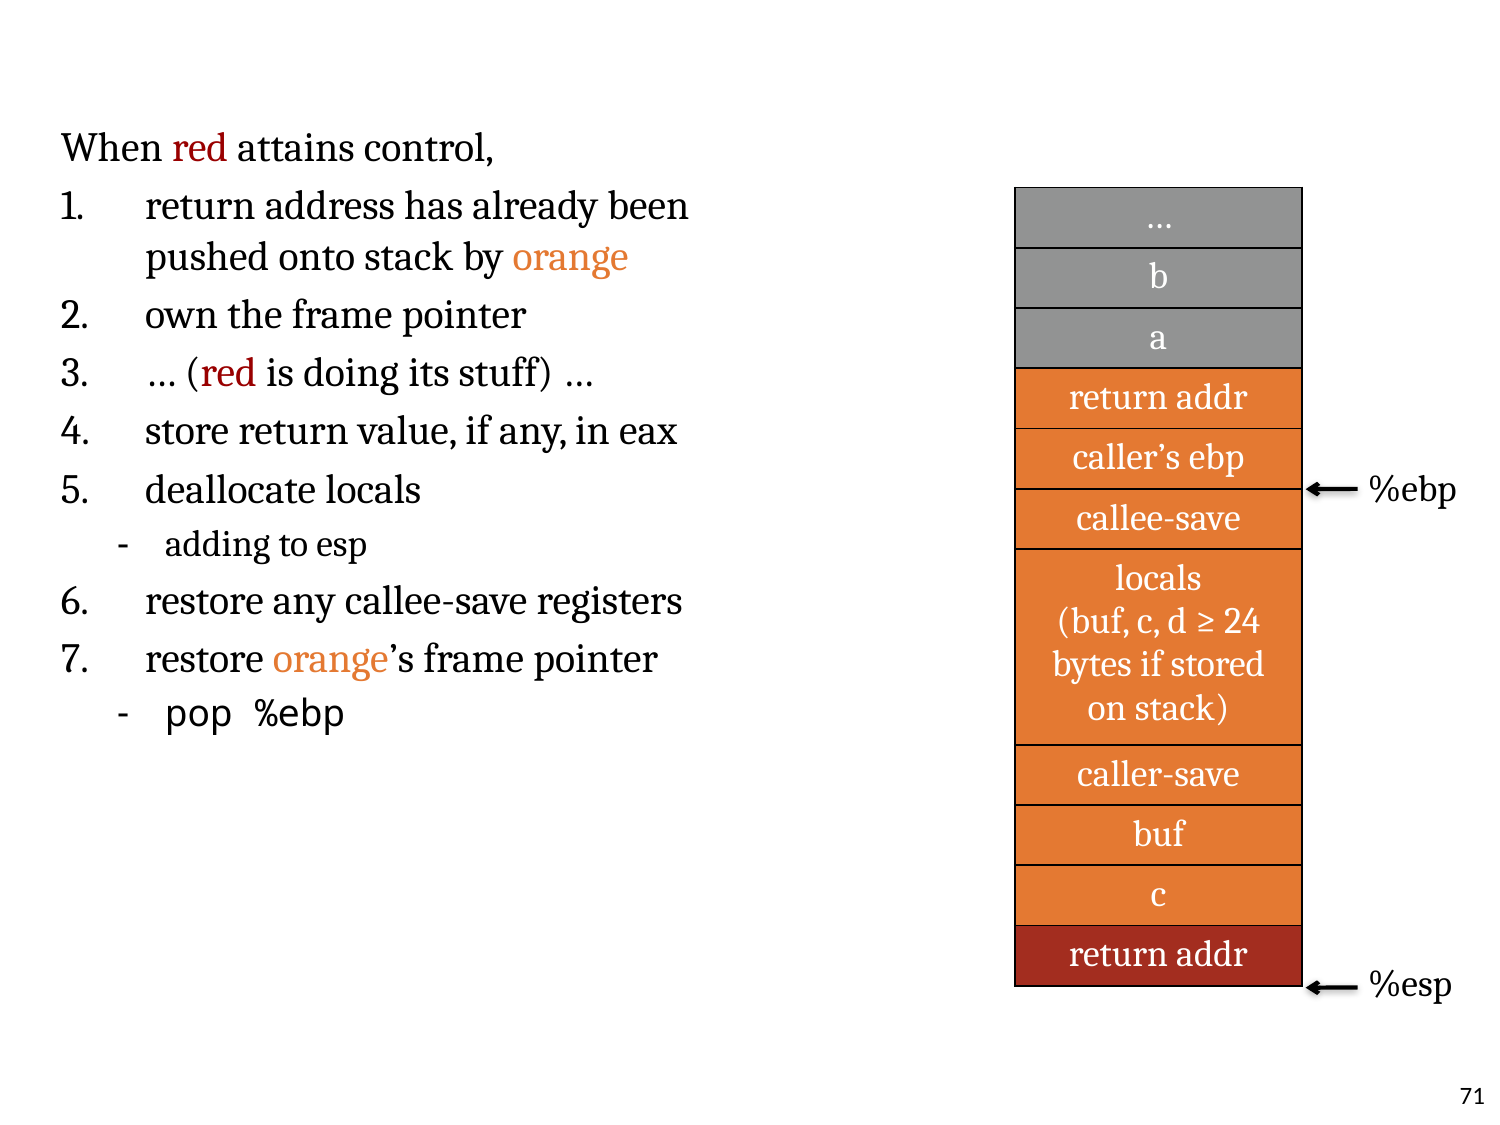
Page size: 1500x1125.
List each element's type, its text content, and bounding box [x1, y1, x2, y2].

table_cell callee-save [1016, 490, 1301, 548]
table_cell locals (buf, c, d ≥ 24 bytes if stored on stack) [1016, 550, 1301, 744]
table_cell a [1016, 309, 1301, 367]
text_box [1305, 951, 1471, 1013]
list When red attains control, return address has already been pushed onto stack by orange own the frame pointer … (red is doing its stuff) … store return value, if any, in eax deallocate locals adding to esp restore any callee-save registers restore orange’s frame pointer pop %ebp [45, 112, 735, 1068]
table_header … [1016, 188, 1301, 247]
table_cell return addr [1016, 926, 1301, 985]
table_cell b [1016, 249, 1301, 307]
table_cell caller-save [1016, 746, 1301, 804]
table_cell caller’s ebp [1016, 429, 1301, 488]
table_cell return addr [1016, 369, 1301, 428]
table_cell buf [1016, 806, 1301, 864]
slide_number 71 [1400, 1065, 1500, 1125]
table_cell c [1016, 866, 1301, 925]
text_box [1305, 456, 1476, 518]
